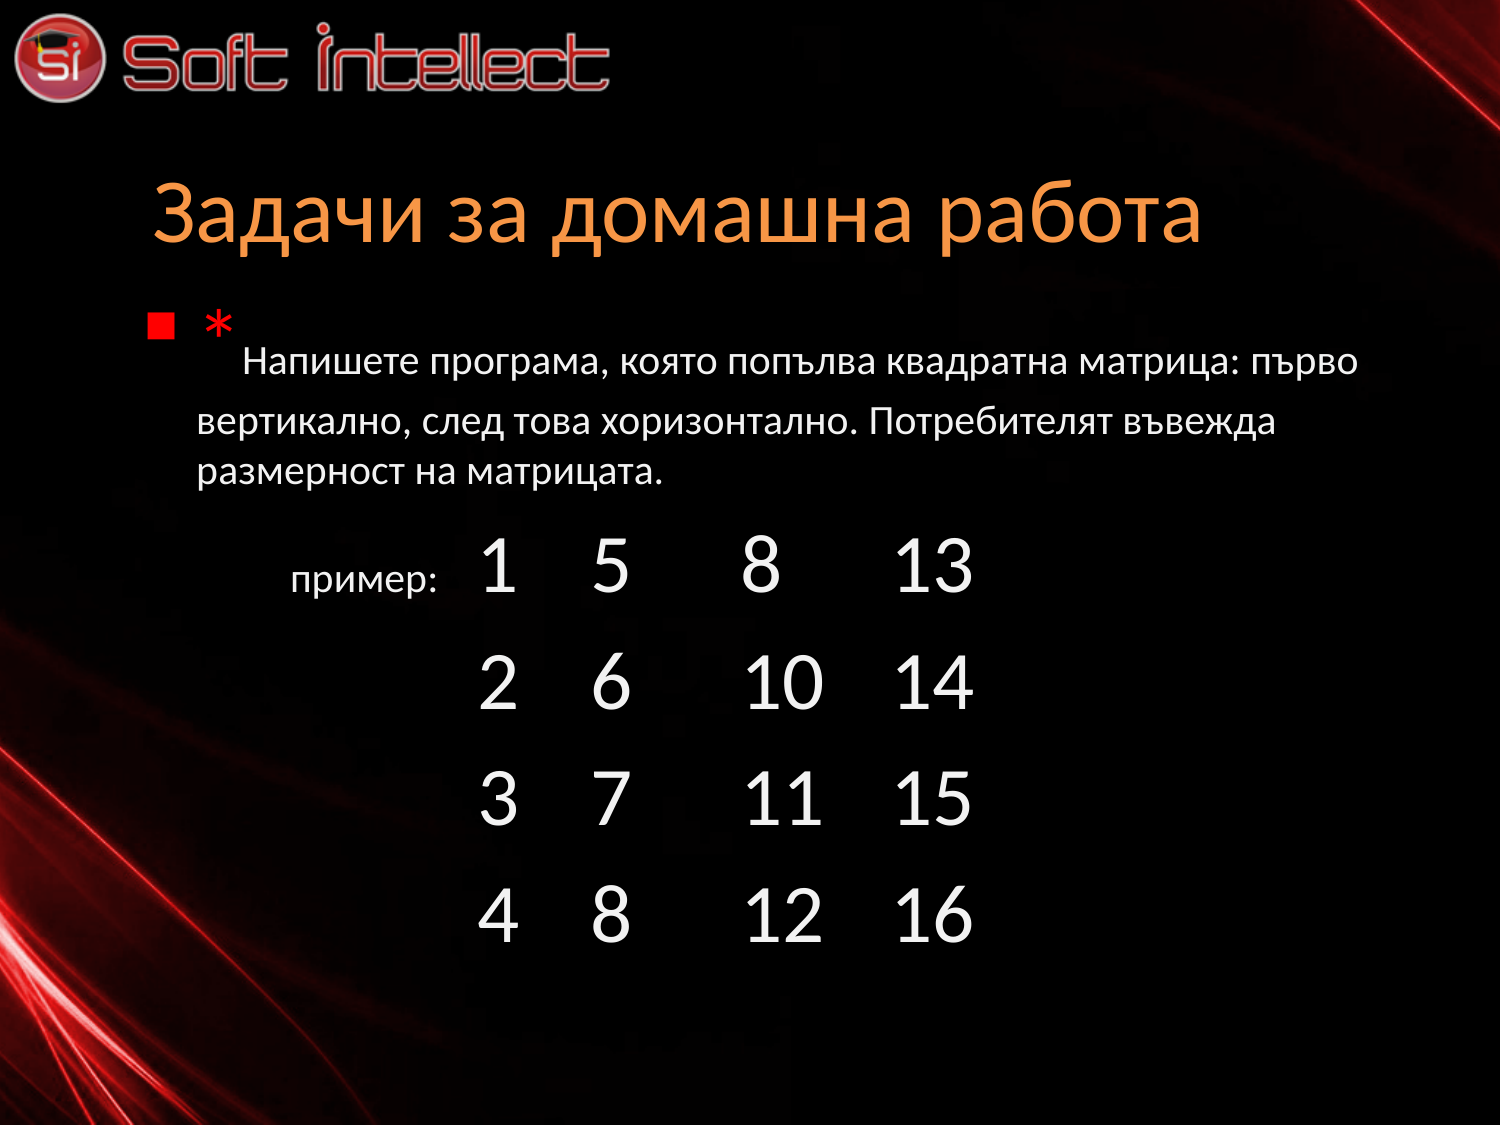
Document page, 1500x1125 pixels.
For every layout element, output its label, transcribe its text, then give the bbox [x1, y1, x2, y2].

picture [0, 0, 1500, 1125]
list *Напишете програма, която попълва квадратна матрица: първо вертикално, след това хоризонтално. Потребителят въвежда размерност на матрицата. пример: 1 5 8 13 2 6 10 14 3 7 11 15 4 8 12 16 [125, 275, 1375, 1075]
title Задачи за домашна работа [137, 112, 1488, 300]
